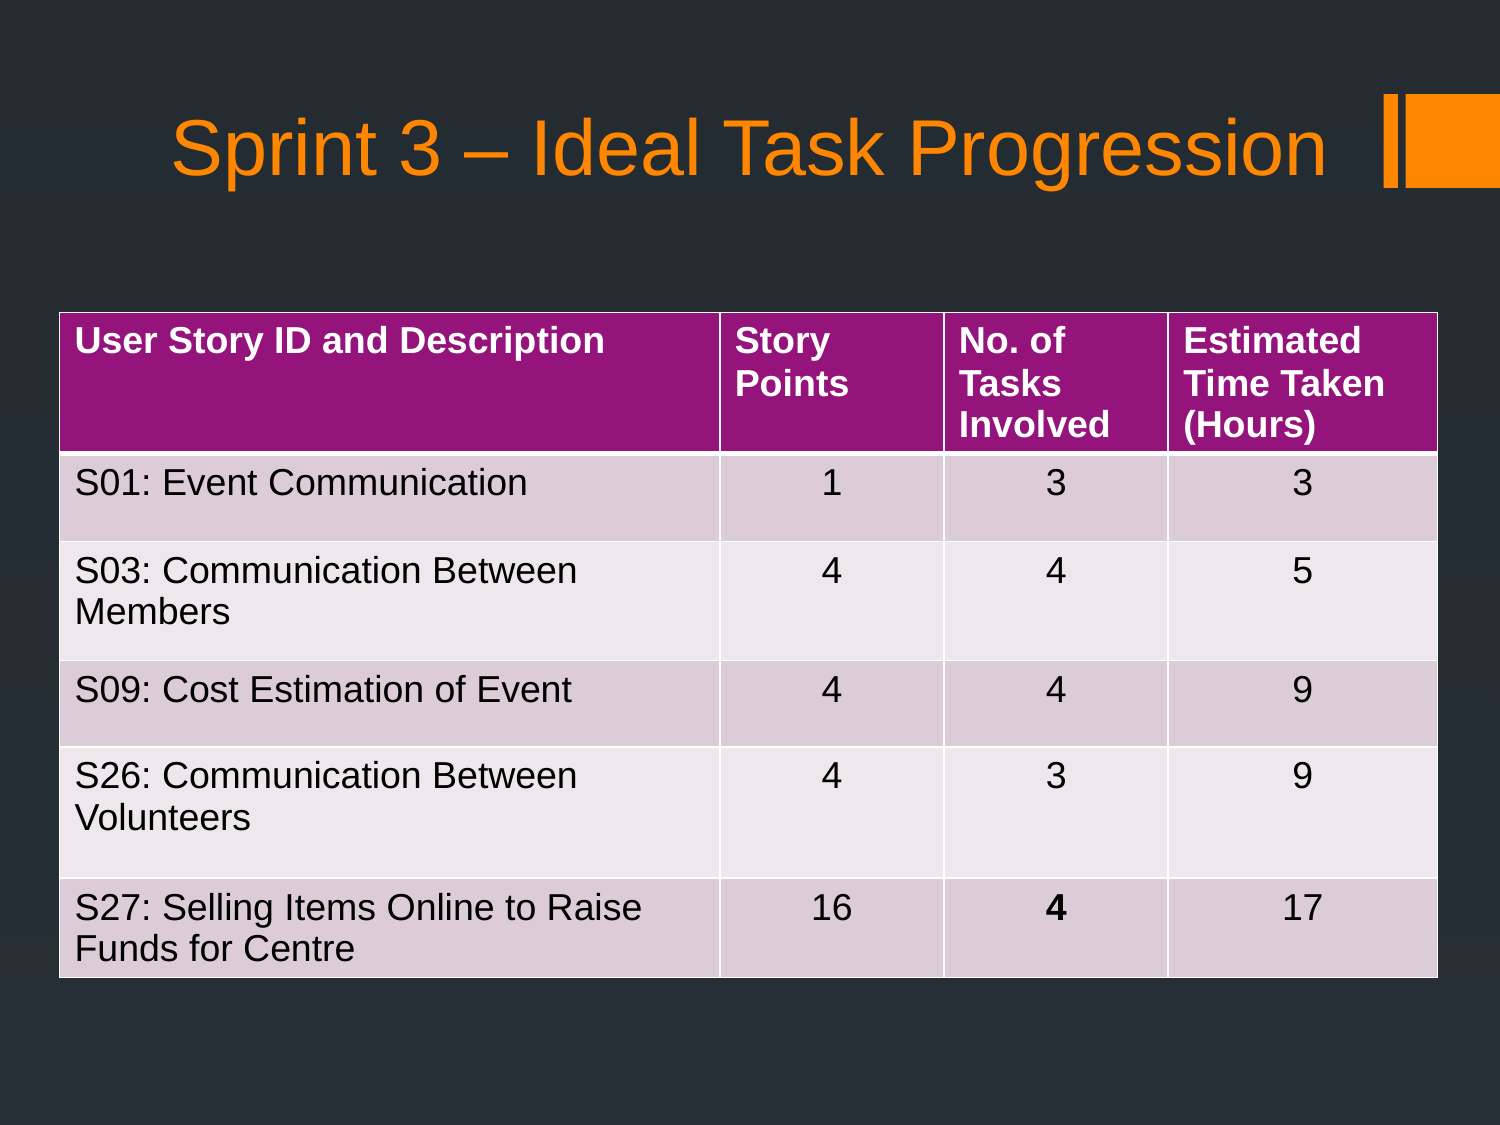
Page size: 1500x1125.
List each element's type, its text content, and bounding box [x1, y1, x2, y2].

table_cell 4 [721, 661, 943, 746]
table_header No. of Tasks Involved [945, 313, 1167, 451]
table_cell S26: Communication Between Volunteers [60, 748, 719, 877]
table_cell 17 [1169, 879, 1437, 977]
table_cell 5 [1169, 542, 1437, 660]
table_cell S01: Event Communication [60, 456, 719, 541]
table_cell S09: Cost Estimation of Event [60, 661, 719, 746]
table_cell S27: Selling Items Online to Raise Funds for Centre [60, 879, 719, 977]
table_cell 16 [721, 879, 943, 977]
table_cell 3 [945, 456, 1167, 541]
table_cell 1 [721, 456, 943, 541]
table_cell 4 [721, 542, 943, 660]
table_cell 3 [1169, 456, 1437, 541]
title Sprint 3 – Ideal Task Progression [150, 77, 1350, 199]
table_cell S03: Communication Between Members [60, 542, 719, 660]
table_cell 4 [945, 542, 1167, 660]
table_cell 3 [945, 748, 1167, 877]
table_cell 4 [721, 748, 943, 877]
table_cell 4 [945, 661, 1167, 746]
table_cell 9 [1169, 661, 1437, 746]
table_header User Story ID and Description [60, 313, 719, 451]
table_cell 9 [1169, 748, 1437, 877]
table_cell 4 [945, 879, 1167, 977]
table_header Story Points [721, 313, 943, 451]
table_header Estimated Time Taken (Hours) [1169, 313, 1437, 451]
